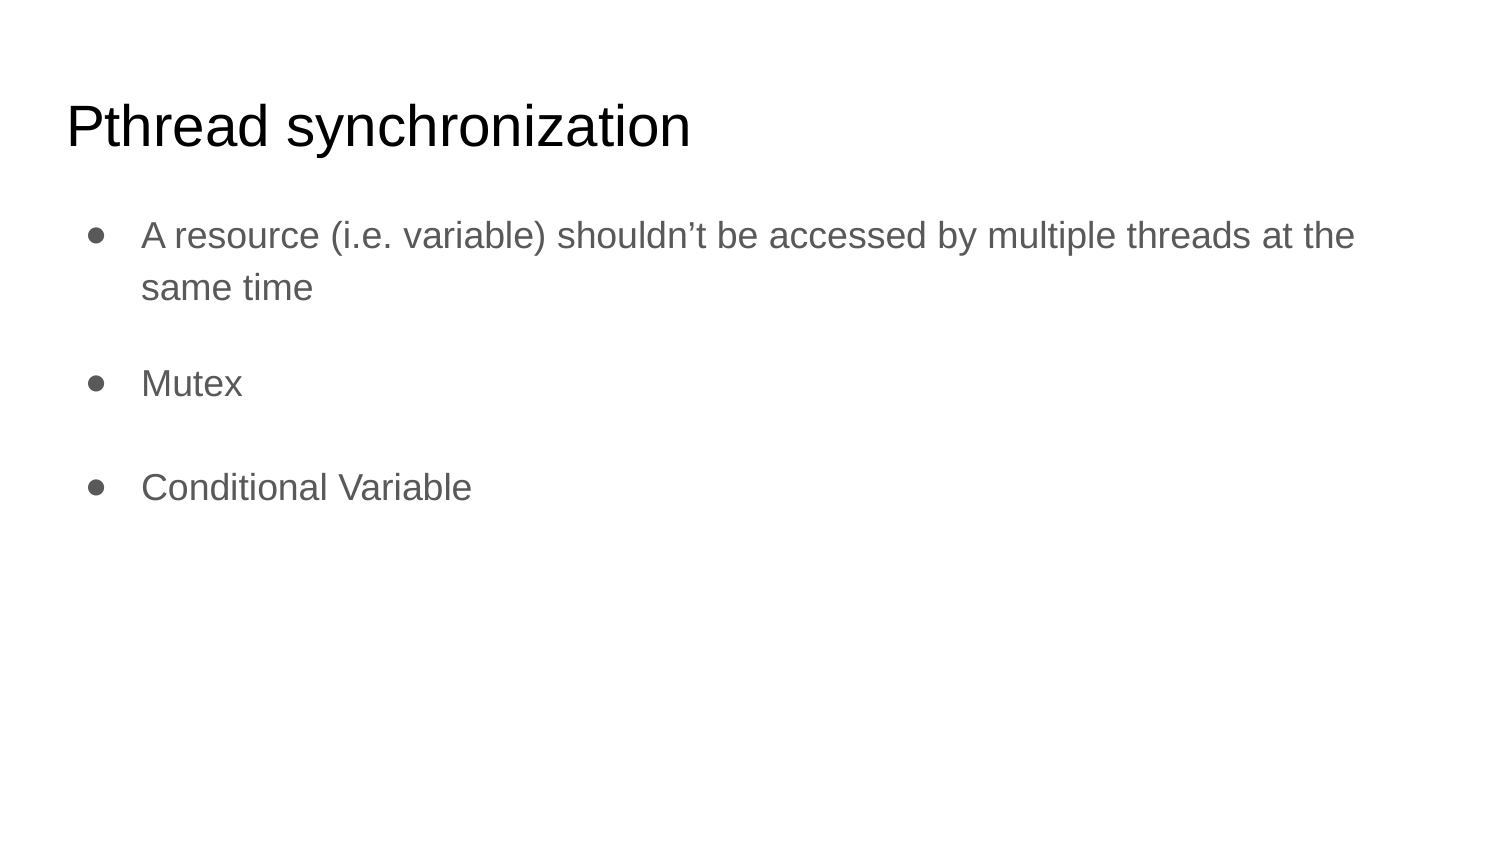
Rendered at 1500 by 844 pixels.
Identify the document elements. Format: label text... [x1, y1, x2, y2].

title Pthread synchronization [51, 72, 1449, 167]
list A resource (i.e. variable) shouldn’t be accessed by multiple threads at the same time Mutex Conditional Variable [51, 189, 1449, 750]
